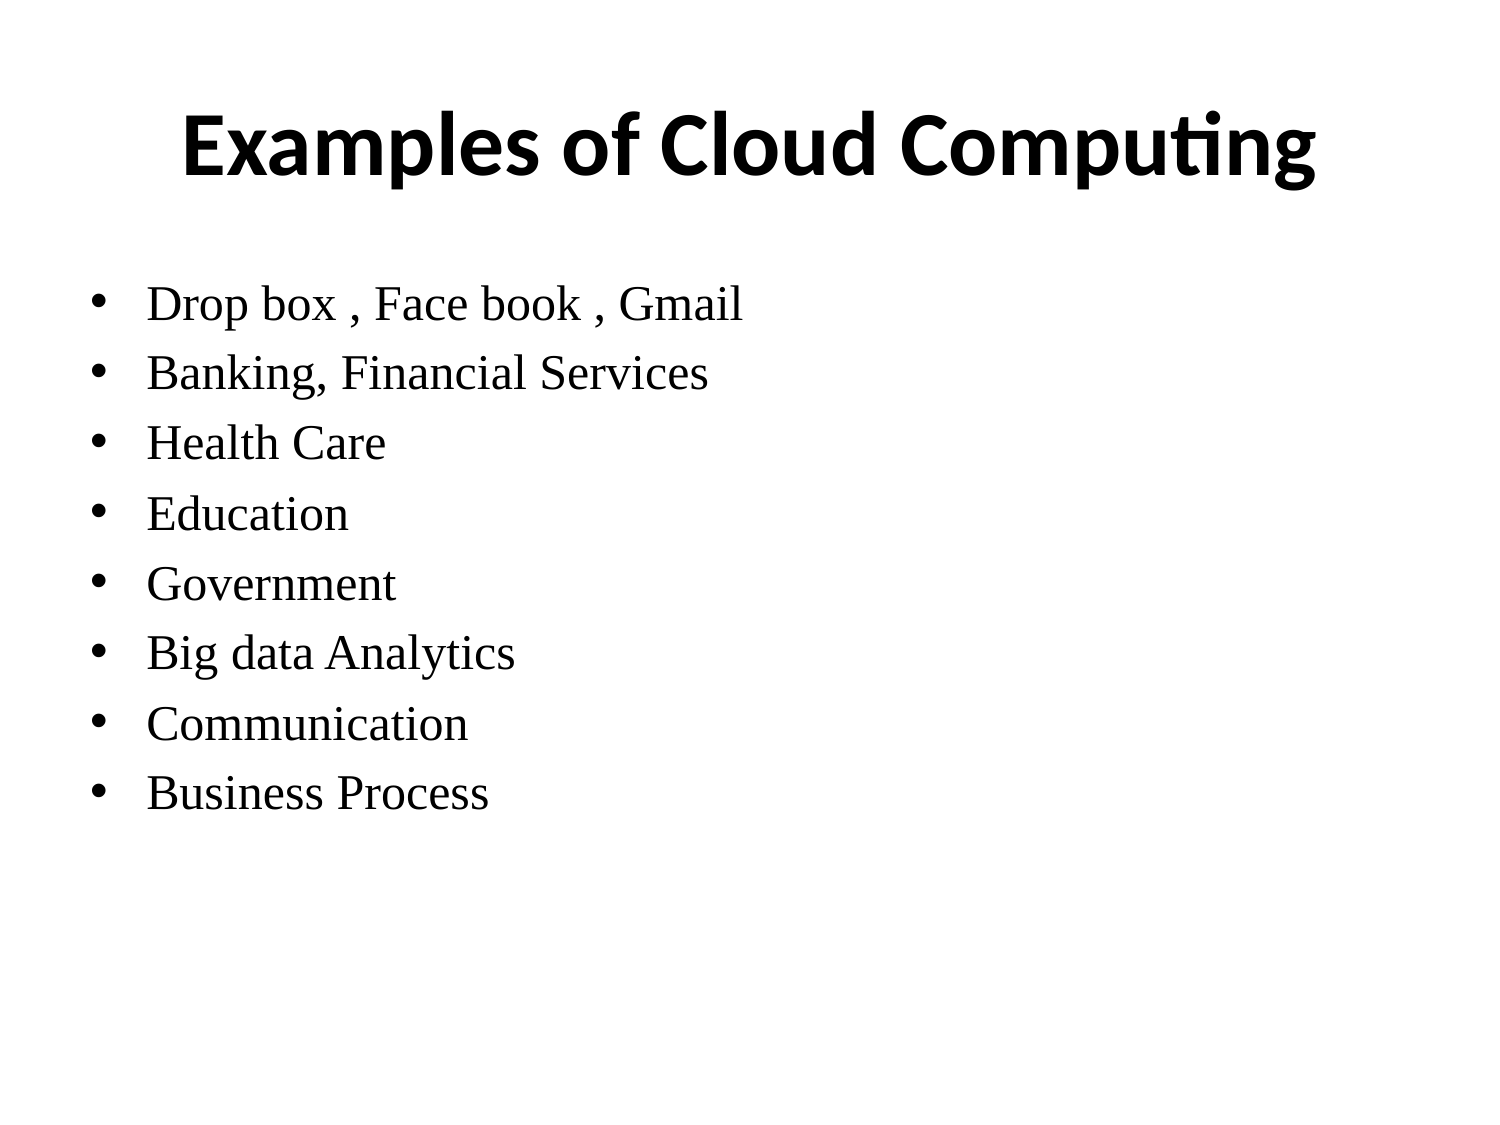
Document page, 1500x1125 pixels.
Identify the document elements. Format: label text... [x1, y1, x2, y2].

title Examples of Cloud Computing [75, 45, 1425, 233]
list Drop box , Face book , Gmail Banking, Financial Services Health Care Education Government Big data Analytics Communication Business Process [75, 262, 1425, 1005]
